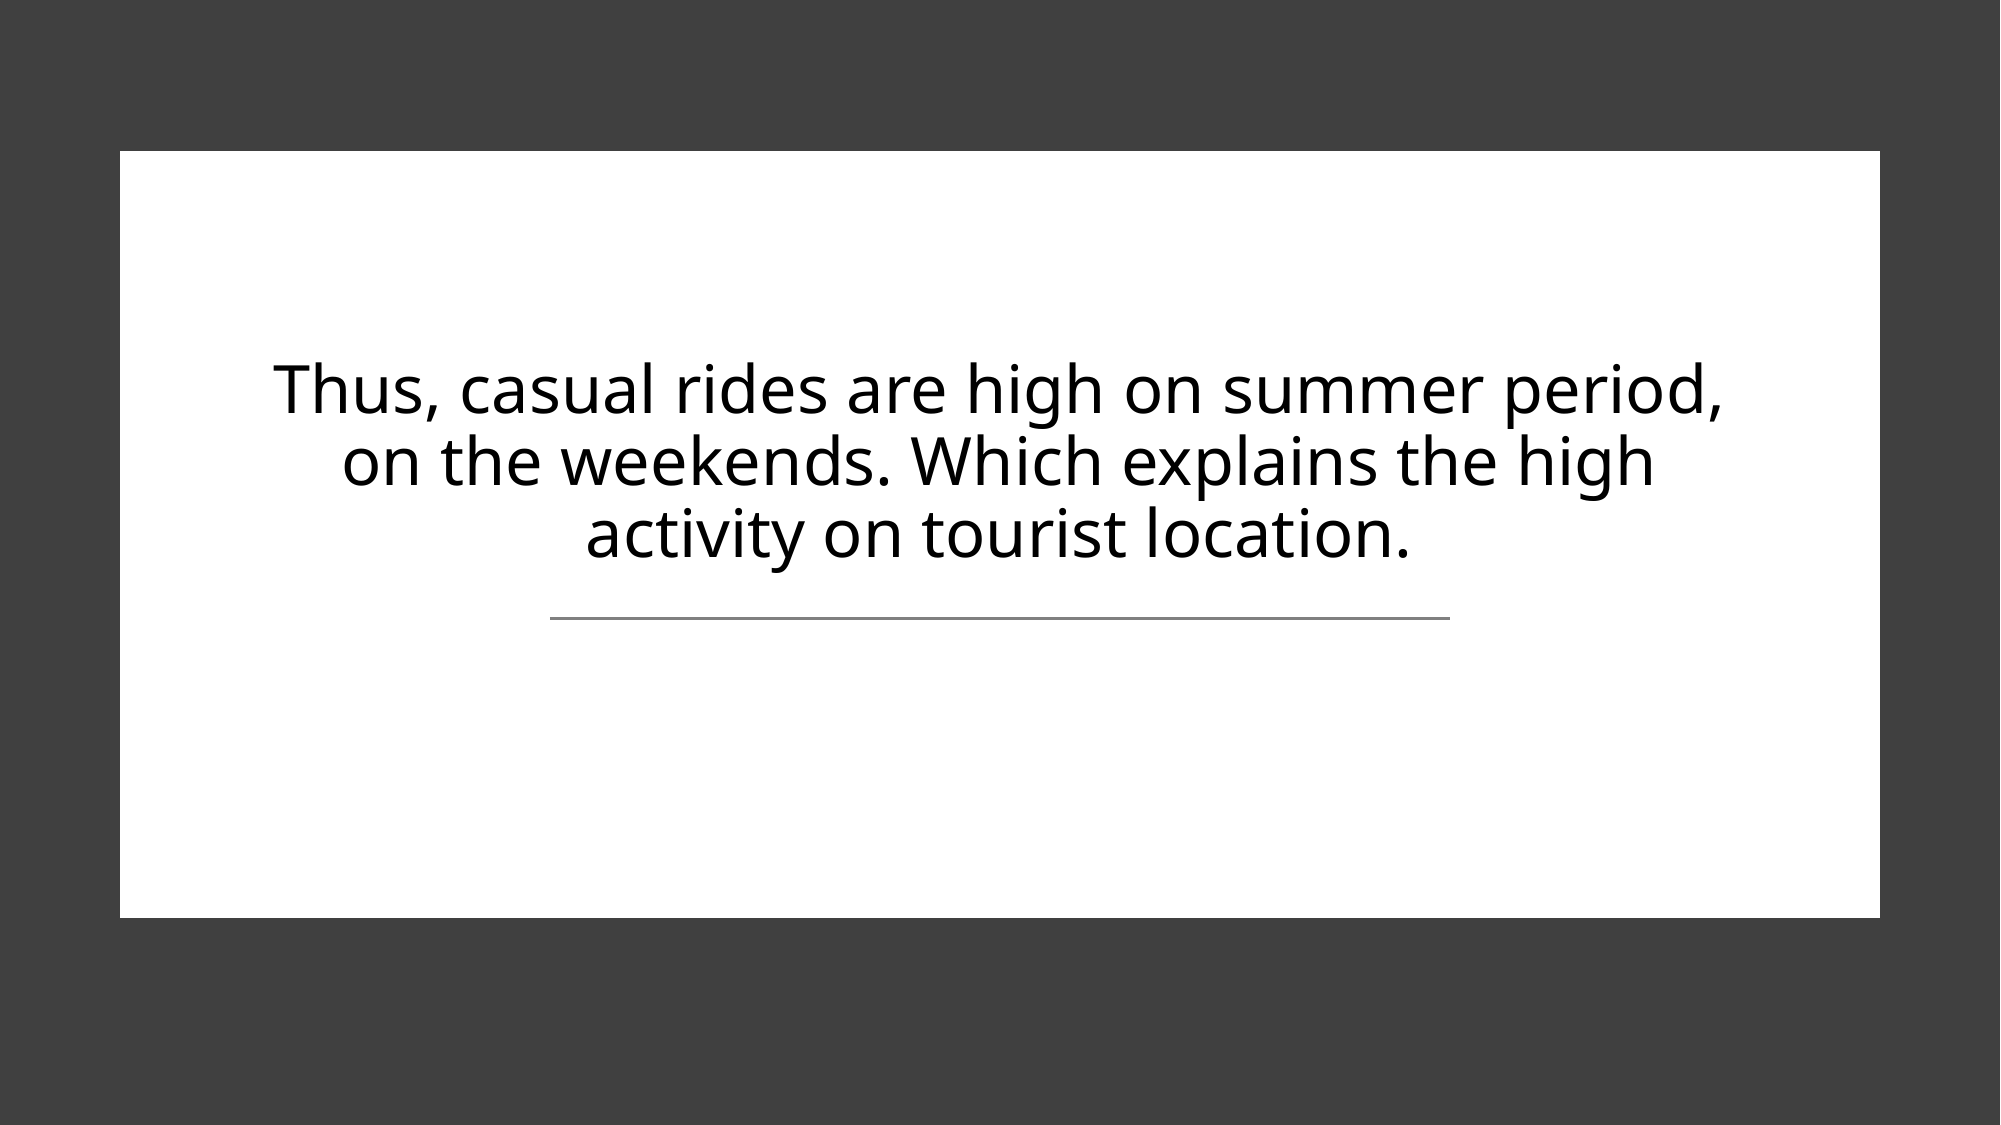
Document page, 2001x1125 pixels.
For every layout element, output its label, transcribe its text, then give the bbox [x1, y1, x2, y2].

text_box [0, 0, 2000, 1125]
title Thus, casual rides are high on summer period, on the weekends. Which explains the high activity on tourist location. [252, 234, 1748, 580]
text_box [129, 160, 1870, 909]
